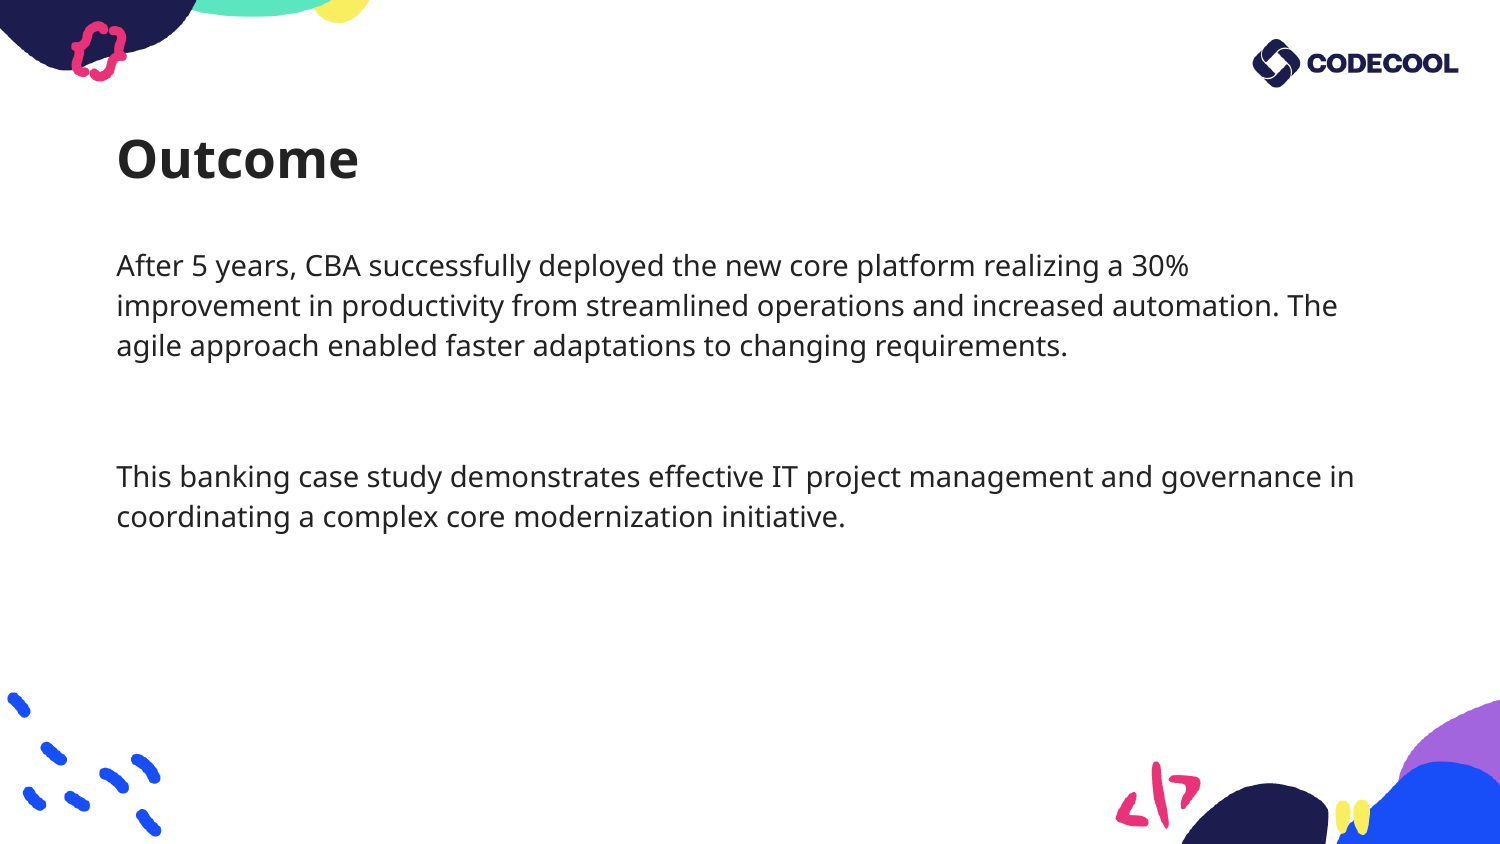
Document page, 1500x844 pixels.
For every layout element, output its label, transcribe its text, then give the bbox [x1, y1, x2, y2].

title Outcome [101, 110, 1499, 205]
list After 5 years, CBA successfully deployed the new core platform realizing a 30% improvement in productivity from streamlined operations and increased automation. The agile approach enabled faster adaptations to changing requirements. This banking case study demonstrates effective IT project management and governance in coordinating a complex core modernization initiative. [101, 226, 1391, 741]
picture [0, 0, 1500, 844]
